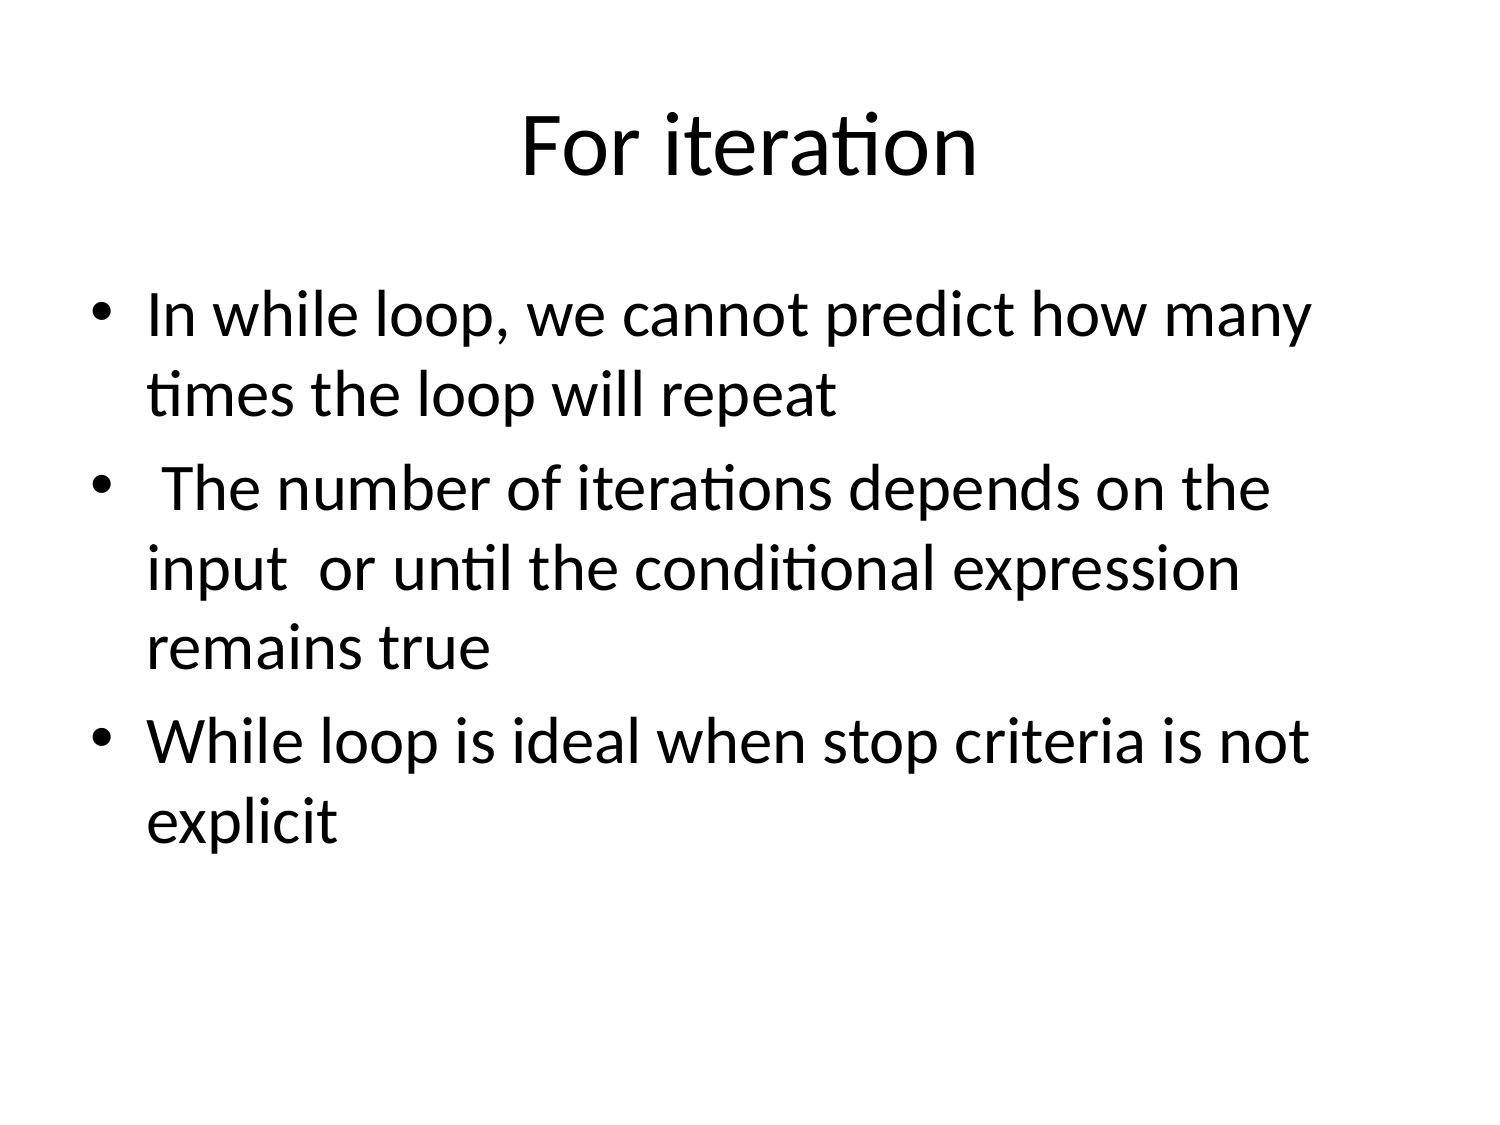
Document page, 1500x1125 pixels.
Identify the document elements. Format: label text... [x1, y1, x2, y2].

title For iteration [75, 45, 1425, 233]
list In while loop, we cannot predict how many times the loop will repeat The number of iterations depends on the input or until the conditional expression remains true While loop is ideal when stop criteria is not explicit [75, 262, 1425, 1005]
